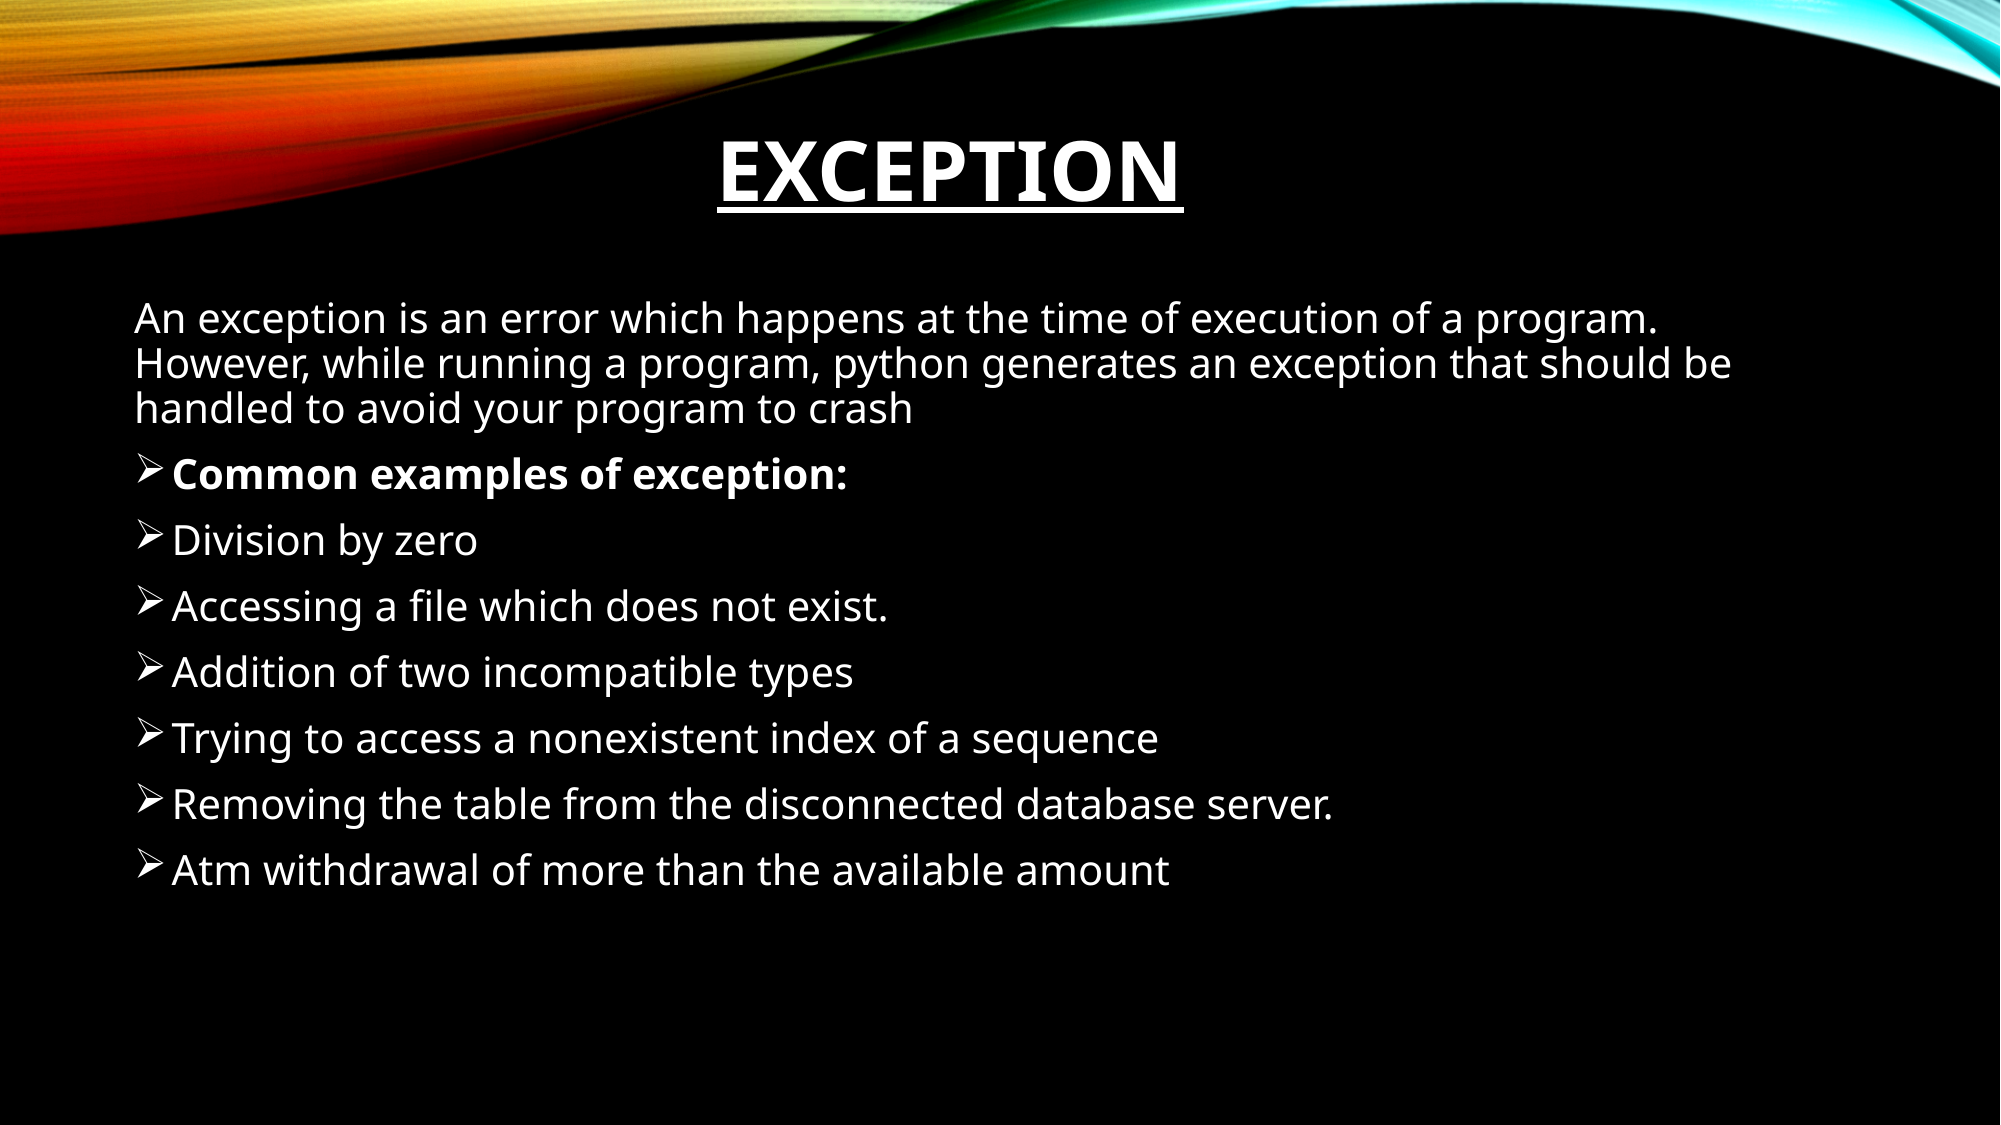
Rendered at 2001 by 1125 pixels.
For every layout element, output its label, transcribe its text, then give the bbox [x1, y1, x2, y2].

subtitle An exception is an error which happens at the time of execution of a program. However, while running a program, python generates an exception that should be handled to avoid your program to crash Common examples of exception: Division by zero Accessing a file which does not exist. Addition of two incompatible types Trying to access a nonexistent index of a sequence Removing the table from the disconnected database server. Atm withdrawal of more than the available amount [119, 290, 1801, 1090]
title Exception [570, 85, 1199, 263]
picture [0, 0, 2000, 237]
